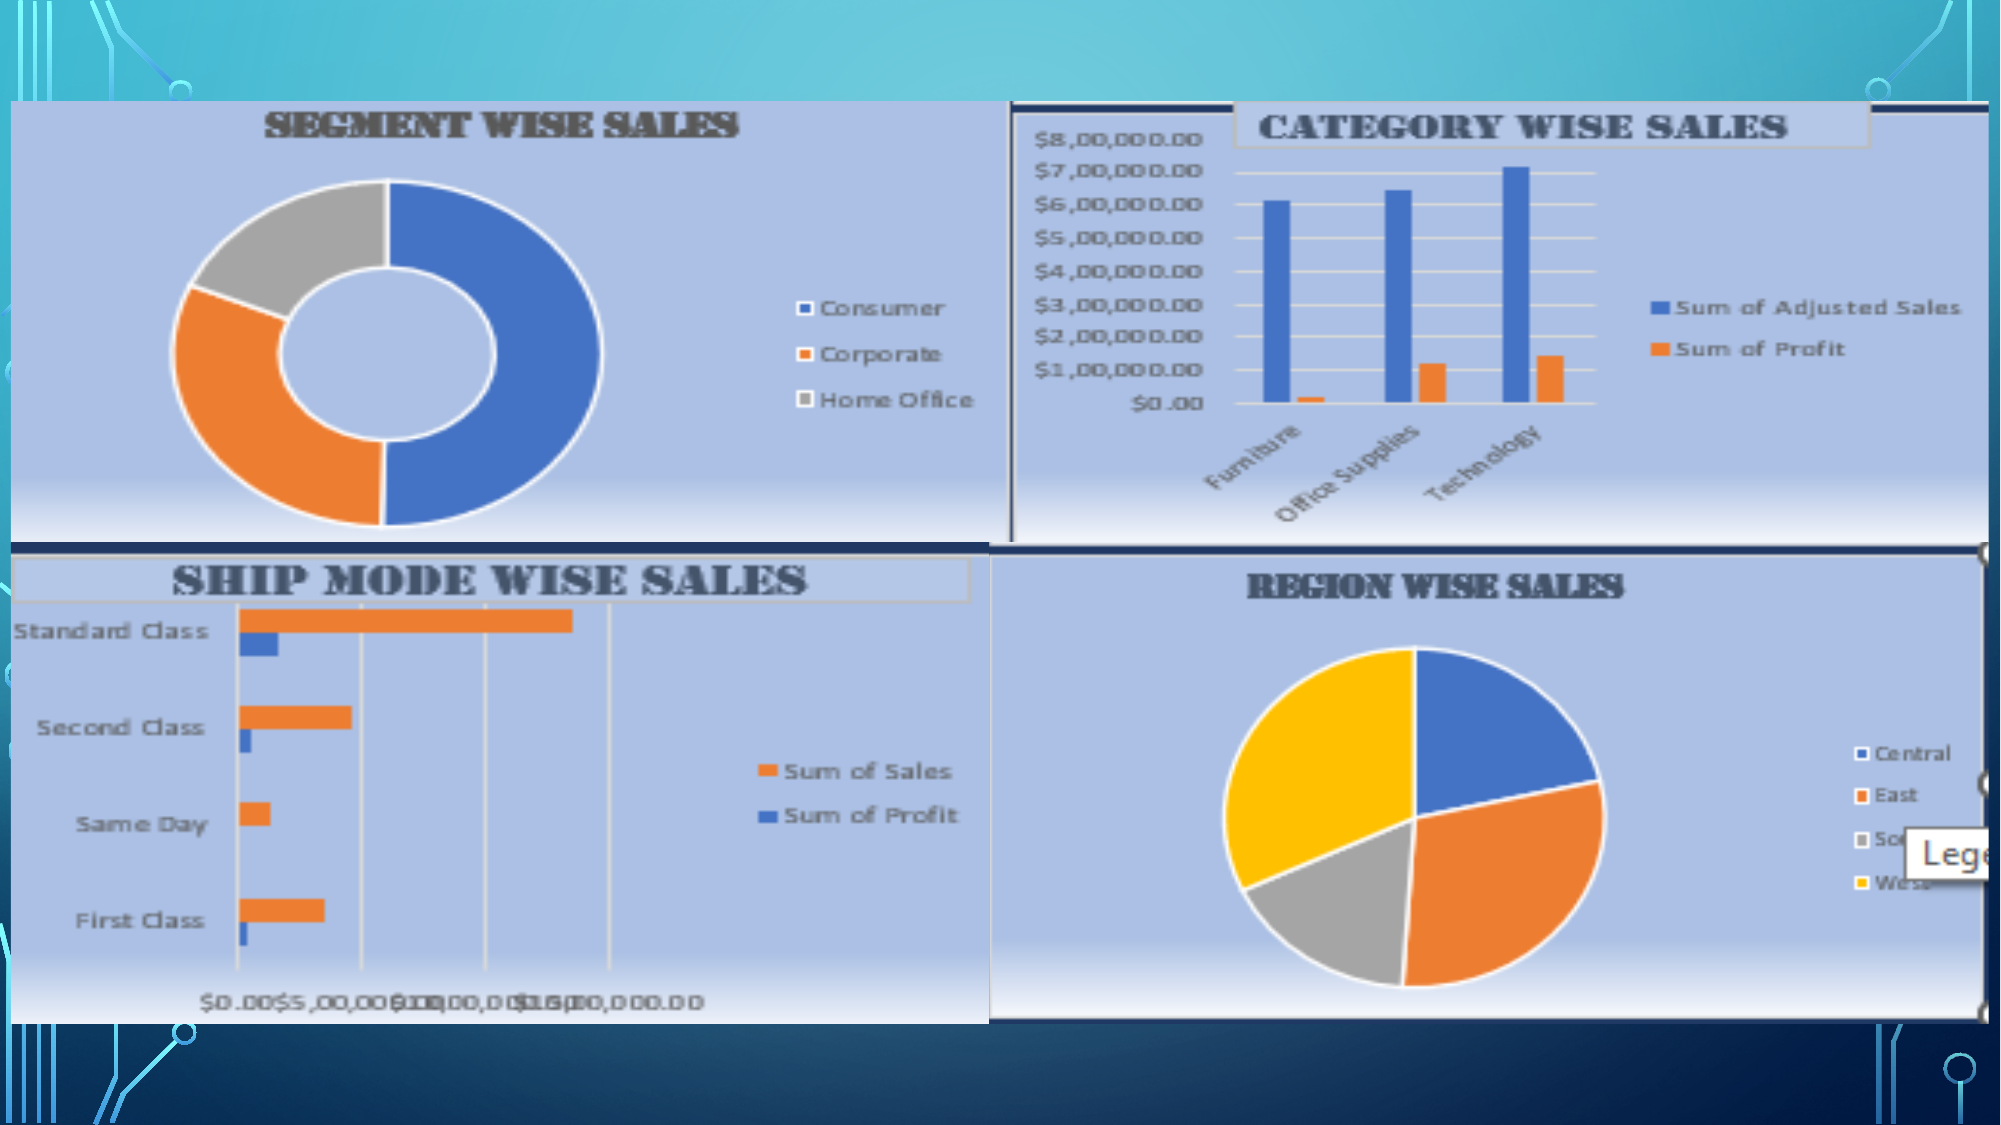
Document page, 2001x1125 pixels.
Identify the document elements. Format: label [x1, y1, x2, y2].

list [10, 542, 988, 1024]
picture [10, 101, 1989, 1024]
